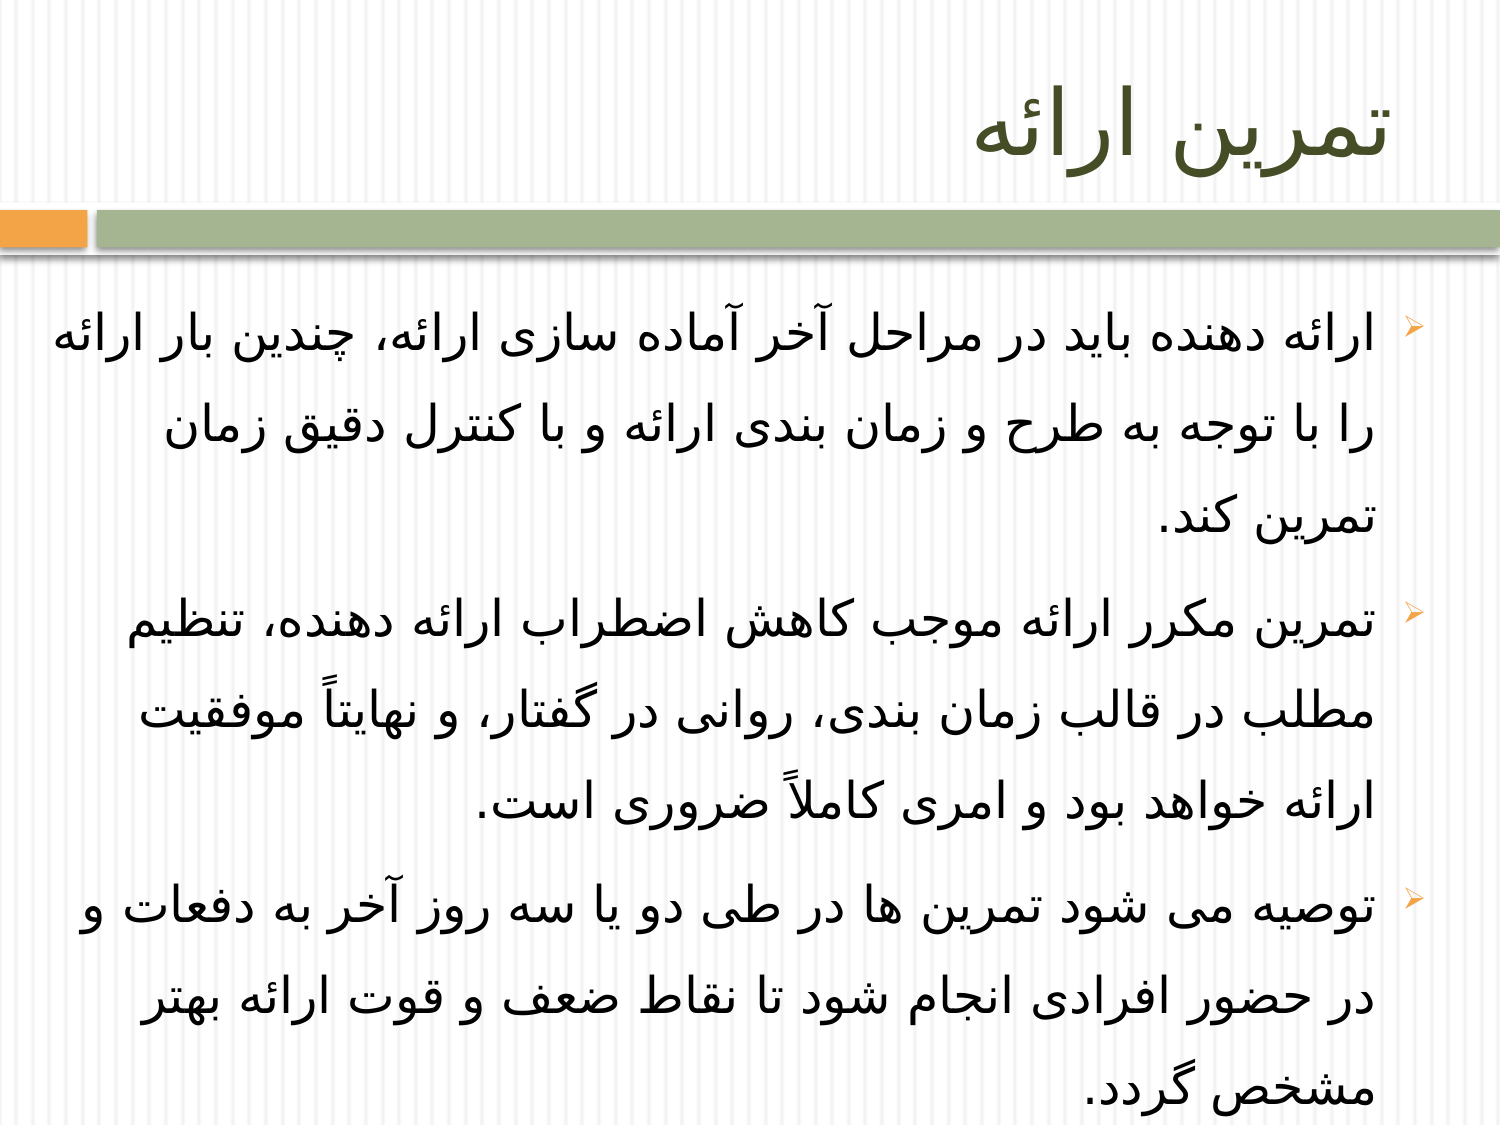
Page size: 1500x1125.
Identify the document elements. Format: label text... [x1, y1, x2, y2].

title تمرین ارائه [100, 37, 1438, 200]
list ارائه دهنده باید در مراحل آخر آماده سازی ارائه، چندین بار ارائه را با توجه به طرح و زمان بندی ارائه و با کنترل دقیق زمان تمرین کند. تمرین مکرر ارائه موجب کاهش اضطراب ارائه دهنده، تنظیم مطلب در قالب زمان بندی، روانی در گفتار، و نهایتاً موفقیت ارائه خواهد بود و امری کاملاً ضروری است. توصیه می شود تمرین ها در طی دو یا سه روز آخر به دفعات و در حضور افرادی انجام شود تا نقاط ضعف و قوت ارائه بهتر مشخص گردد. [37, 262, 1438, 1125]
